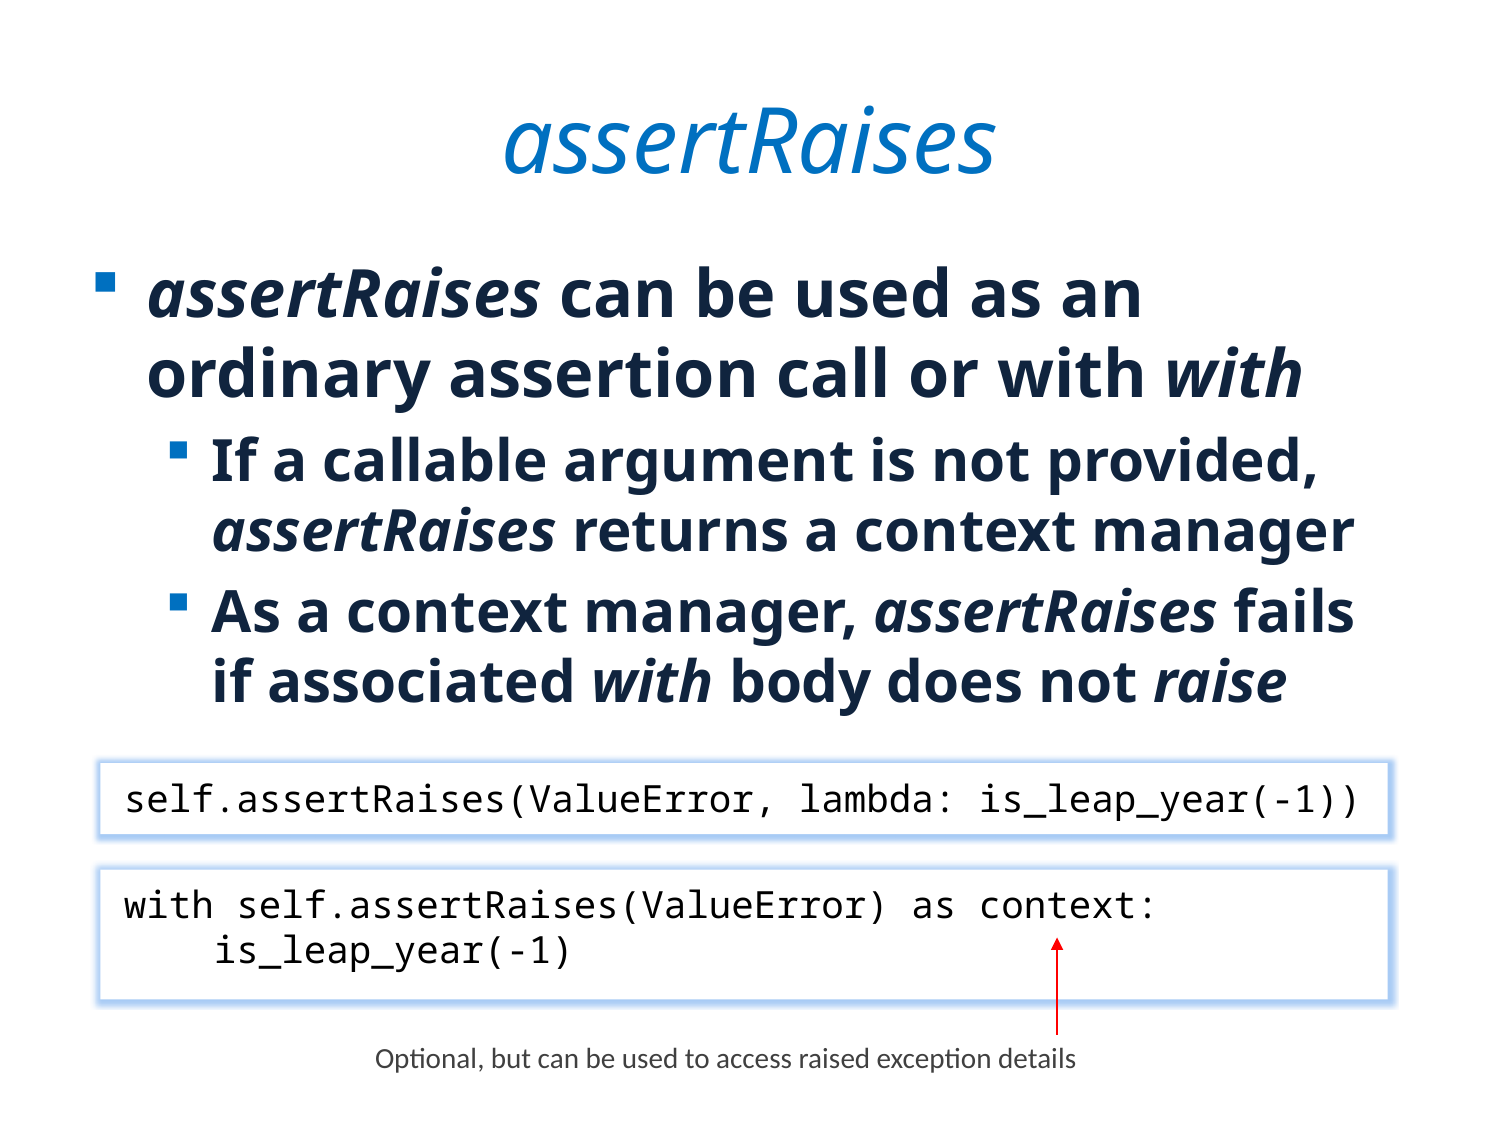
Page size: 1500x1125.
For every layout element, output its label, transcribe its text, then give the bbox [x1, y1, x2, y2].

text_box Optional, but can be used to access raised exception details [360, 1031, 1128, 1082]
list assertRaises can be used as an ordinary assertion call or with with If a callable argument is not provided, assertRaises returns a context manager As a context manager, assertRaises fails if associated with body does not raise [75, 243, 1425, 986]
text_box with self.assertRaises(ValueError) as context: is_leap_year(-1) [100, 869, 1388, 1000]
text_box self.assertRaises(ValueError, lambda: is_leap_year(-1)) [100, 763, 1388, 835]
title assertRaises [75, 42, 1425, 231]
